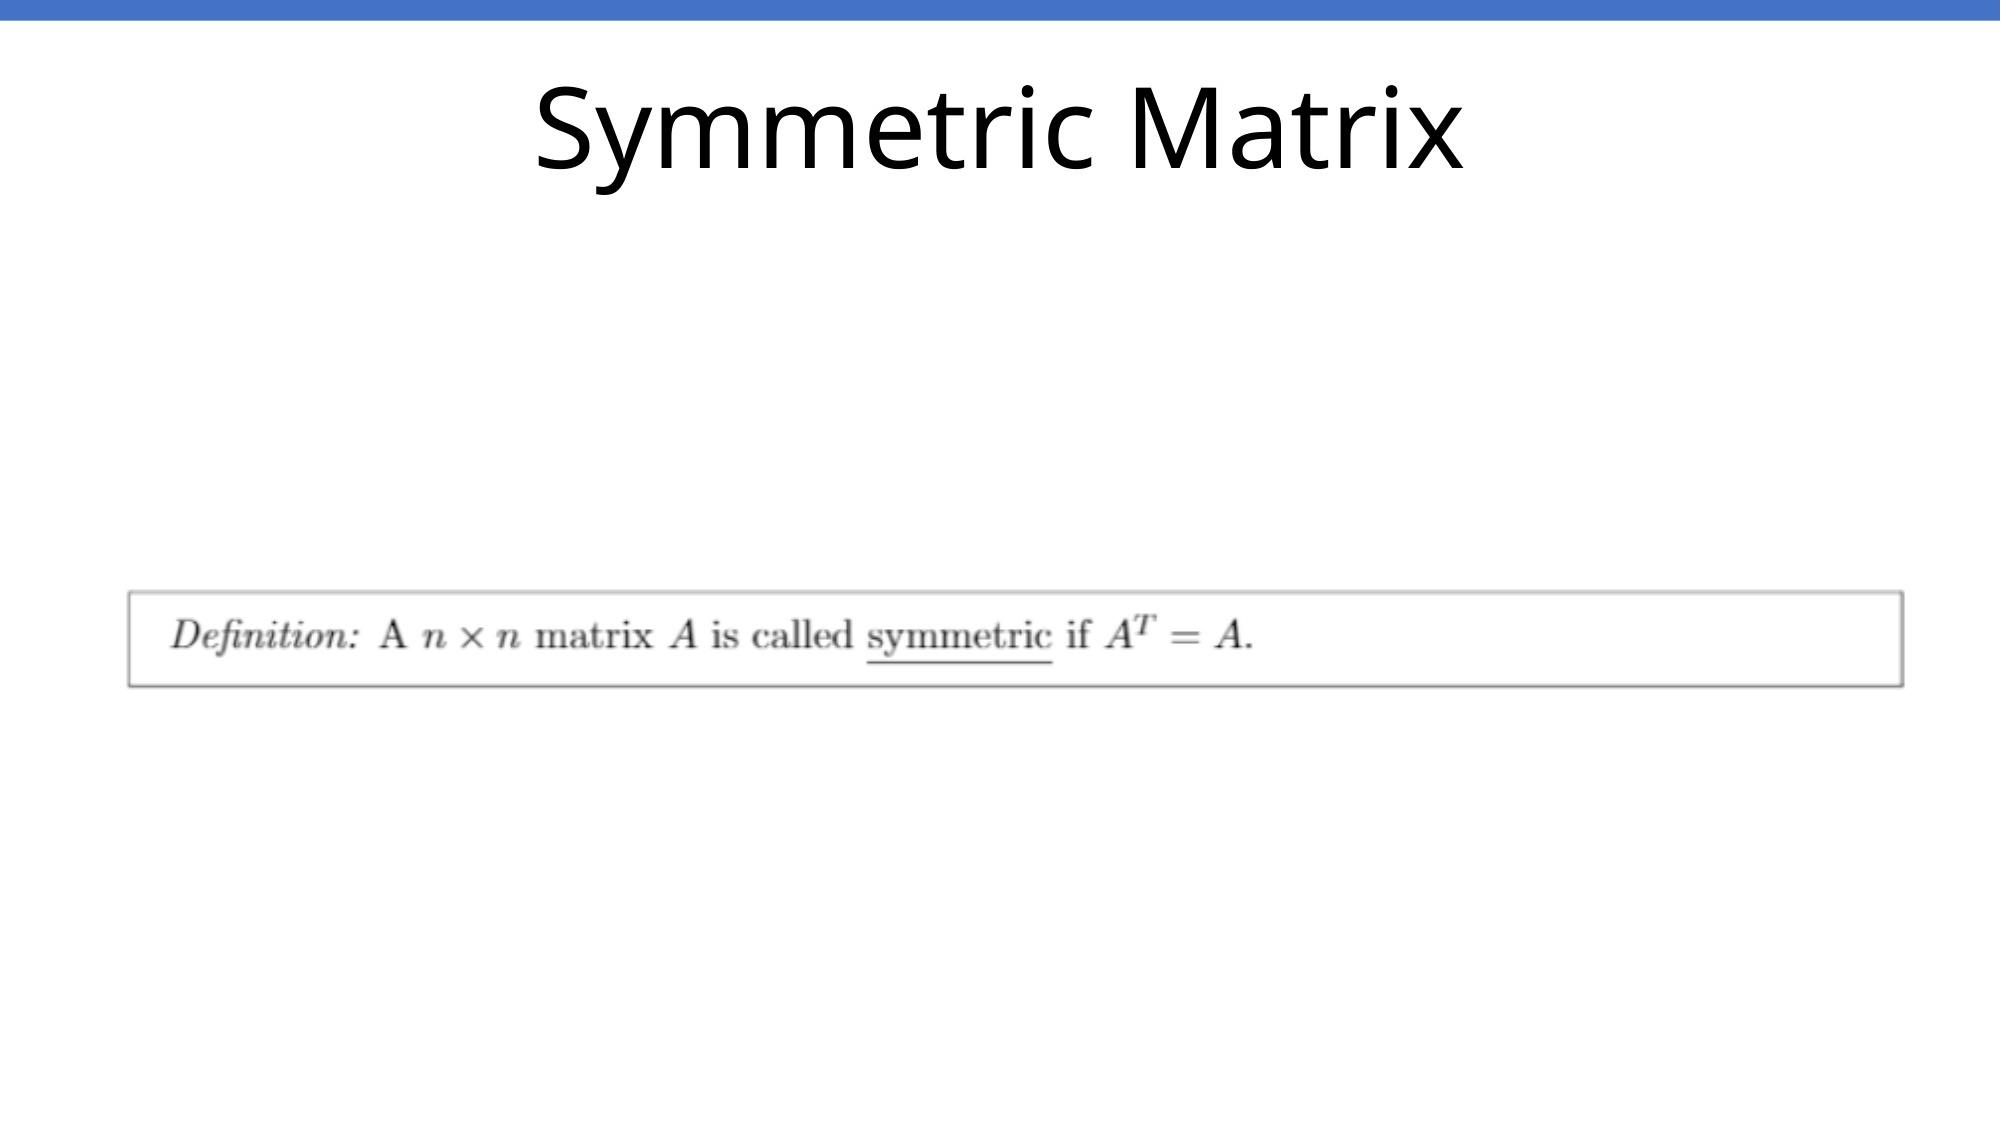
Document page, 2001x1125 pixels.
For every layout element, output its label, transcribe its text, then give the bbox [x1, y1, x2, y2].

title Symmetric Matrix [137, 47, 1863, 201]
text_box [0, 0, 2000, 21]
picture [121, 508, 1915, 744]
